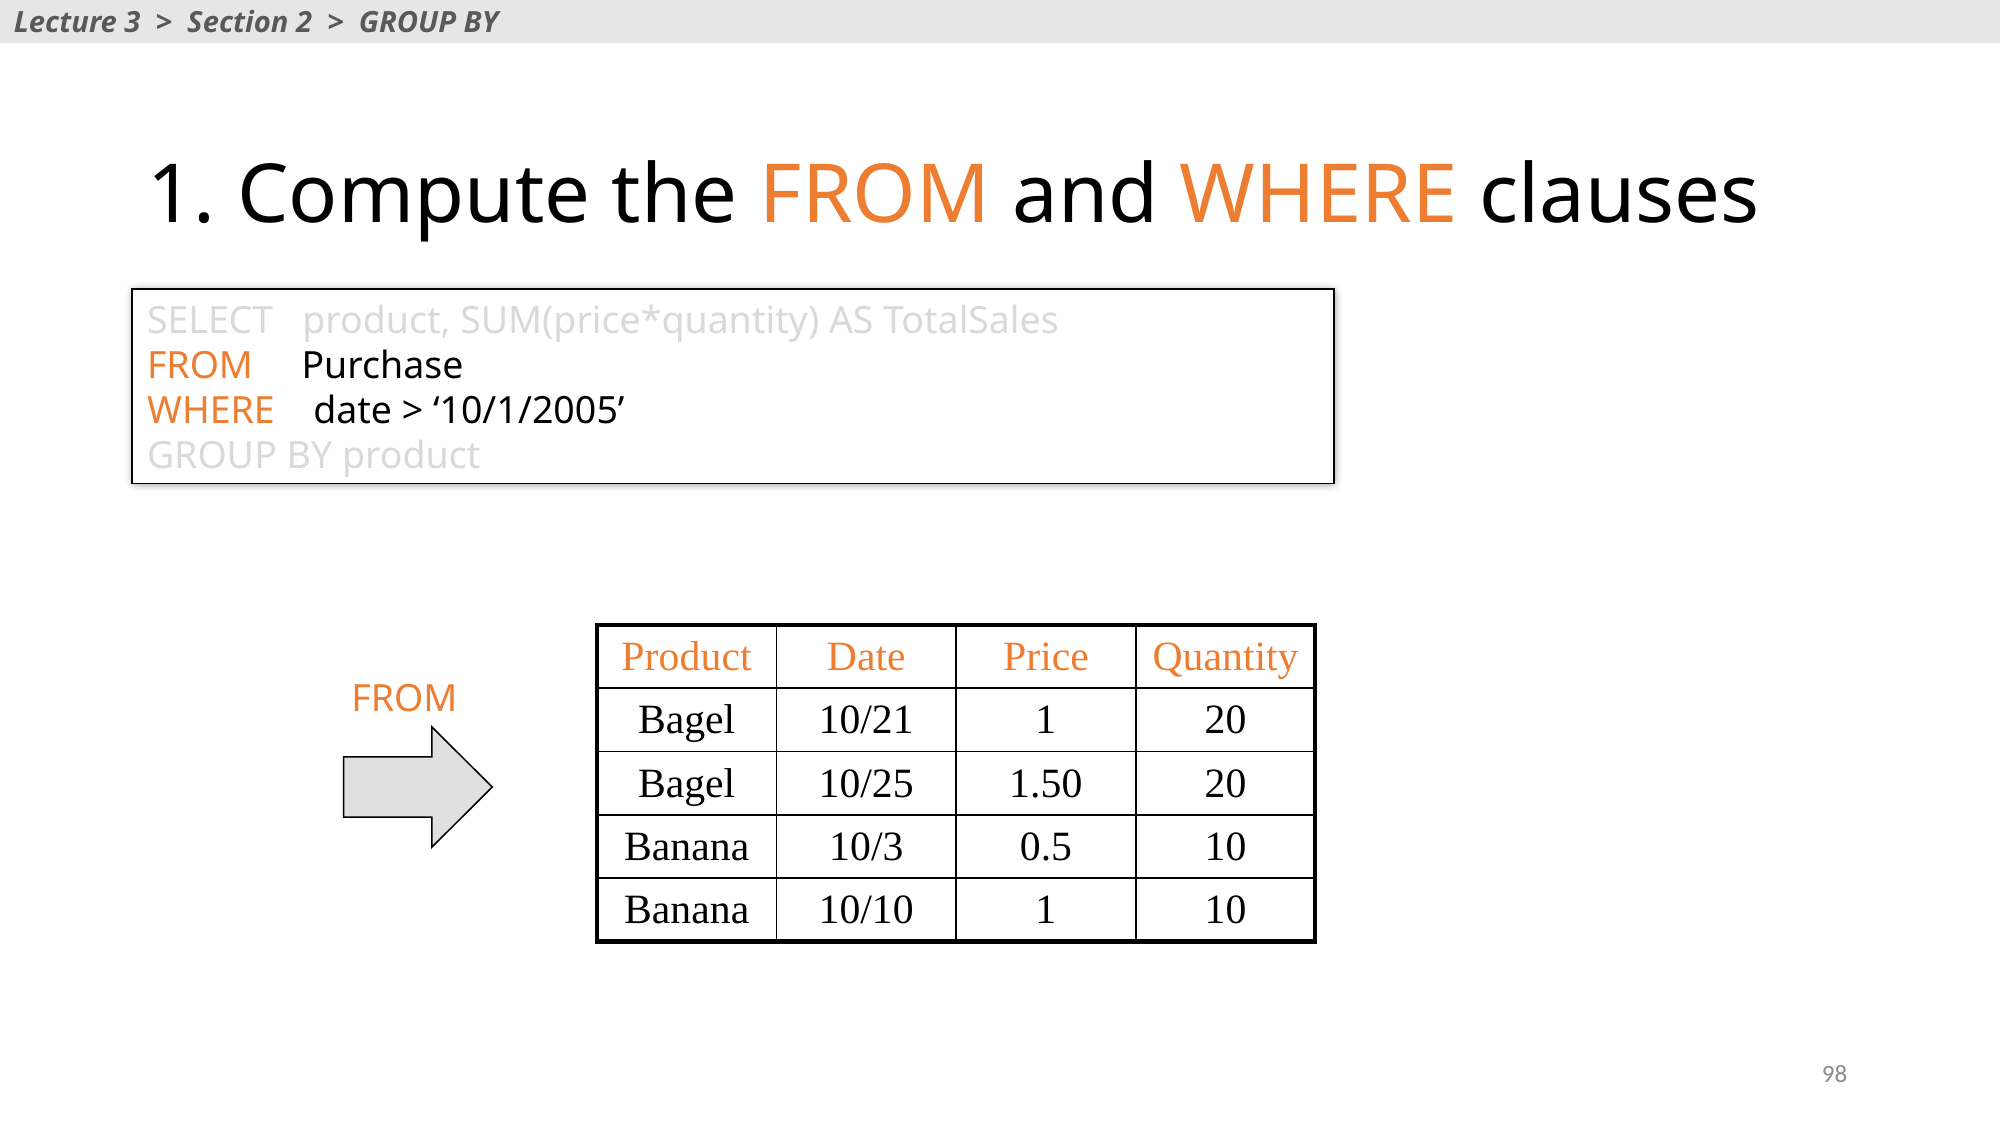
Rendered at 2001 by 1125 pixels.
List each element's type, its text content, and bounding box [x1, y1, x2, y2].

table_cell 10/10 [777, 879, 955, 939]
table_cell Bagel [599, 689, 776, 751]
table_cell 10/3 [777, 816, 955, 877]
table_cell 10/25 [777, 752, 955, 814]
table_header Quantity [1137, 627, 1313, 687]
table_cell 10 [1137, 879, 1313, 939]
table_cell Banana [599, 879, 776, 939]
table_cell 1.50 [957, 752, 1135, 814]
table_cell 20 [1137, 689, 1313, 751]
table_cell 10 [1137, 816, 1313, 877]
table_header Price [957, 627, 1135, 687]
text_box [0, 0, 2000, 47]
table_cell 10/21 [777, 689, 955, 751]
table_cell 1 [957, 879, 1135, 939]
text_box FROM [336, 666, 473, 726]
slide_number 98 [1412, 1042, 1863, 1103]
table_cell 1 [957, 689, 1135, 751]
table_cell 20 [1137, 752, 1313, 814]
table_header Date [777, 627, 955, 687]
table_cell Banana [599, 816, 776, 877]
text_box SELECT product, SUM(price*quantity) AS TotalSales FROM Purchase WHERE date > ‘10/1/2005’ GROUP BY product [132, 288, 1335, 484]
table_cell 0.5 [957, 816, 1135, 877]
table_cell Bagel [599, 752, 776, 814]
text_box [343, 726, 493, 848]
title 1. Compute the FROM and WHERE clauses [132, 102, 1781, 290]
table_header Product [599, 627, 776, 687]
